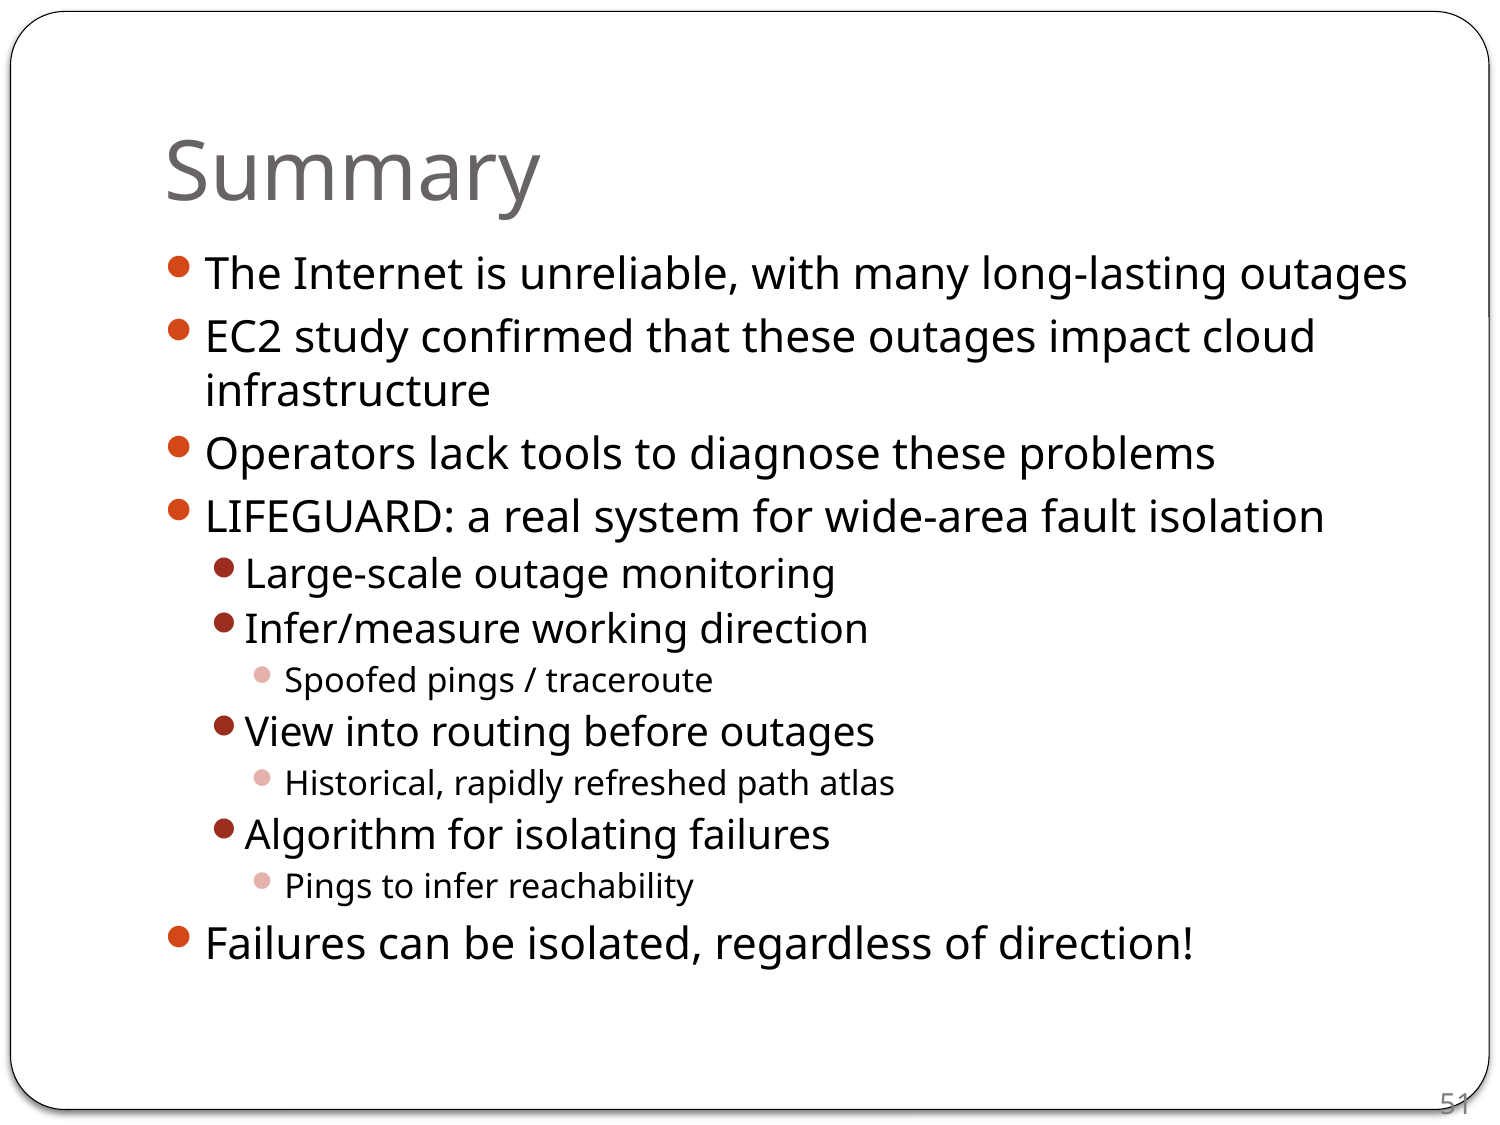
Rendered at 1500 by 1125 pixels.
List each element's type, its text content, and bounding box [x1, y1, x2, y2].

title Summary [150, 45, 1425, 233]
list The Internet is unreliable, with many long-lasting outages EC2 study confirmed that these outages impact cloud infrastructure Operators lack tools to diagnose these problems LIFEGUARD: a real system for wide-area fault isolation Large-scale outage monitoring Infer/measure working direction Spoofed pings / traceroute View into routing before outages Historical, rapidly refreshed path atlas Algorithm for isolating failures Pings to infer reachability Failures can be isolated, regardless of direction! [150, 237, 1425, 988]
